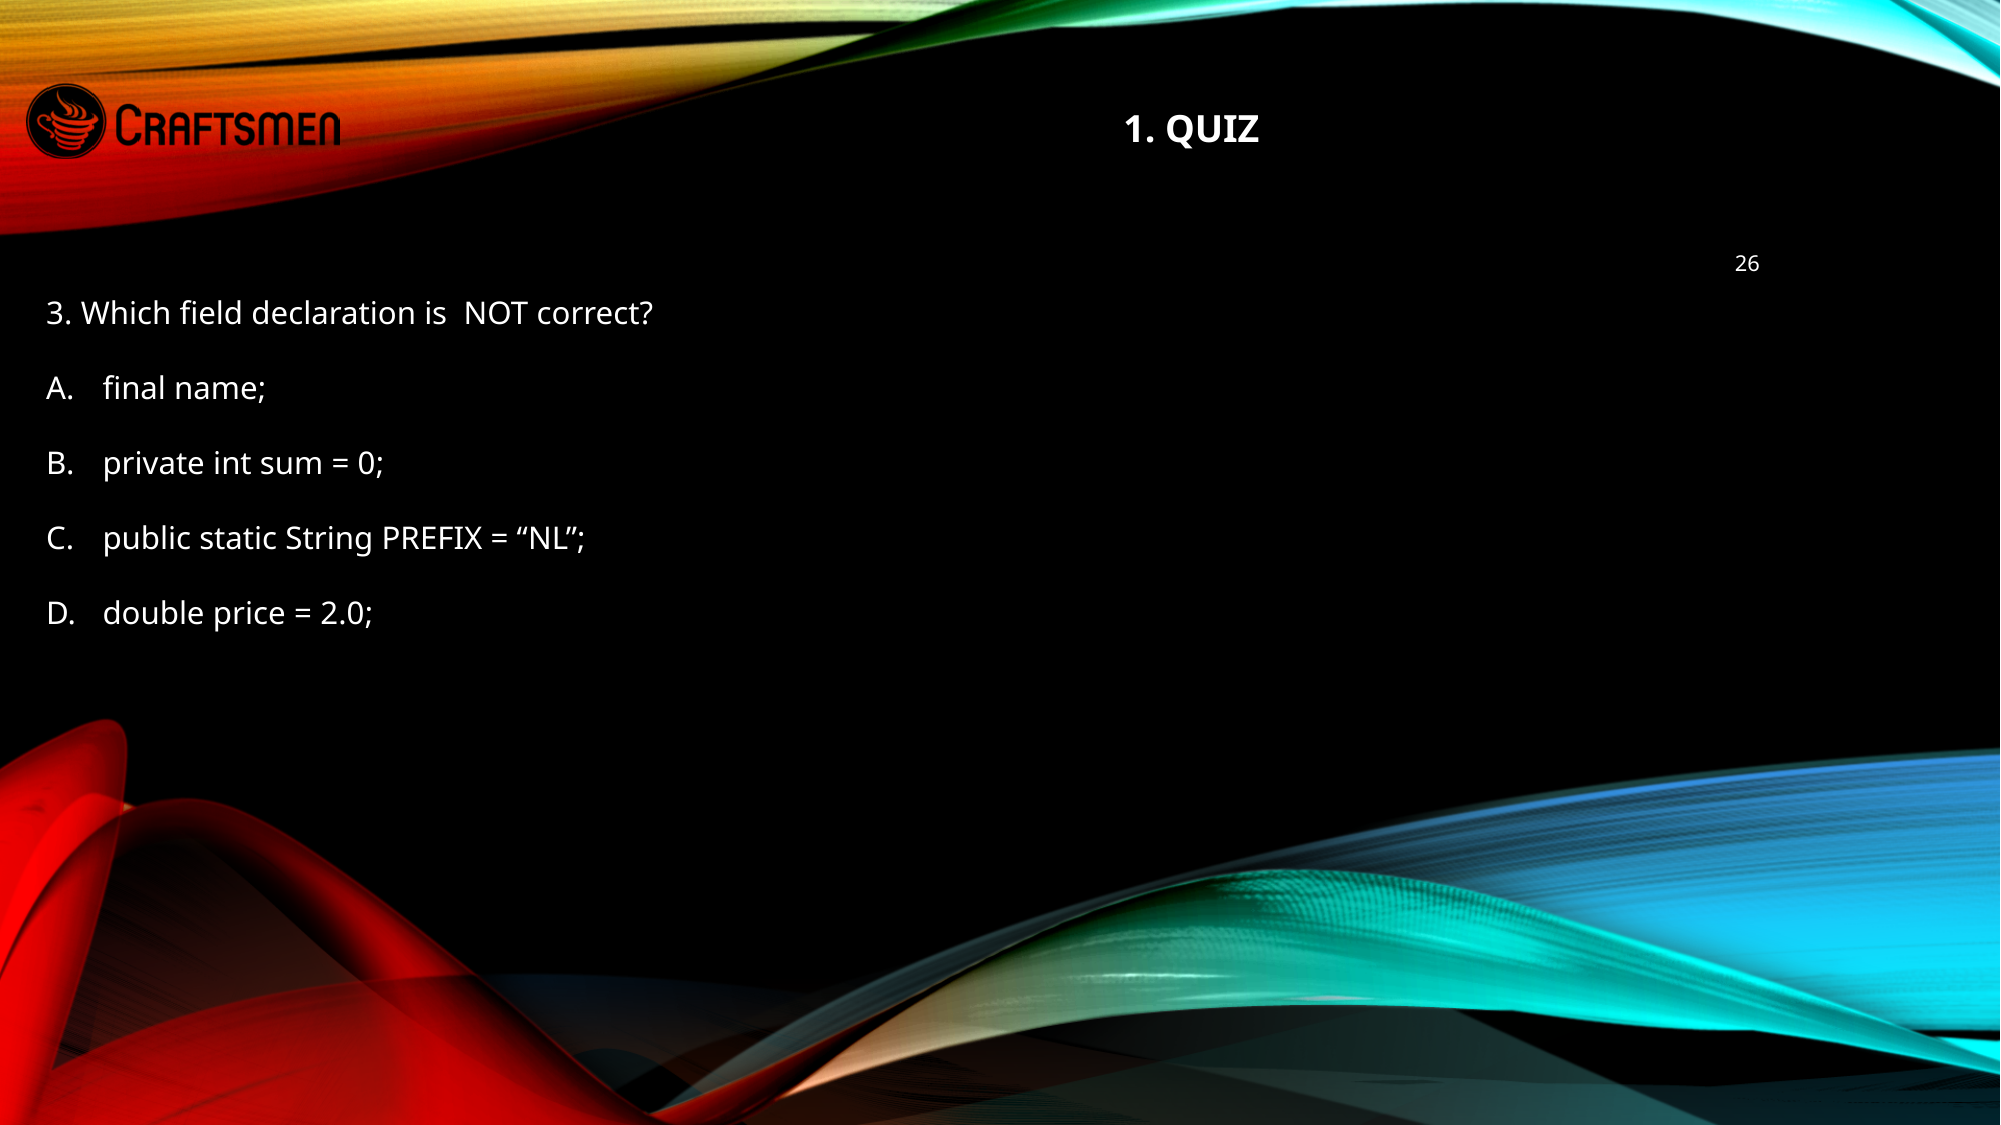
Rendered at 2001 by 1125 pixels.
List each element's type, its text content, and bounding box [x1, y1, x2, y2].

slide_number 26 [1325, 234, 1775, 286]
text_box 3. Which field declaration is NOT correct? final name; private int sum = 0; public static String PREFIX = “NL”; double price = 2.0; [31, 286, 1968, 638]
text_box 1. QUIZ [1108, 97, 1275, 158]
picture [0, 0, 2000, 237]
picture [0, 717, 2000, 1125]
